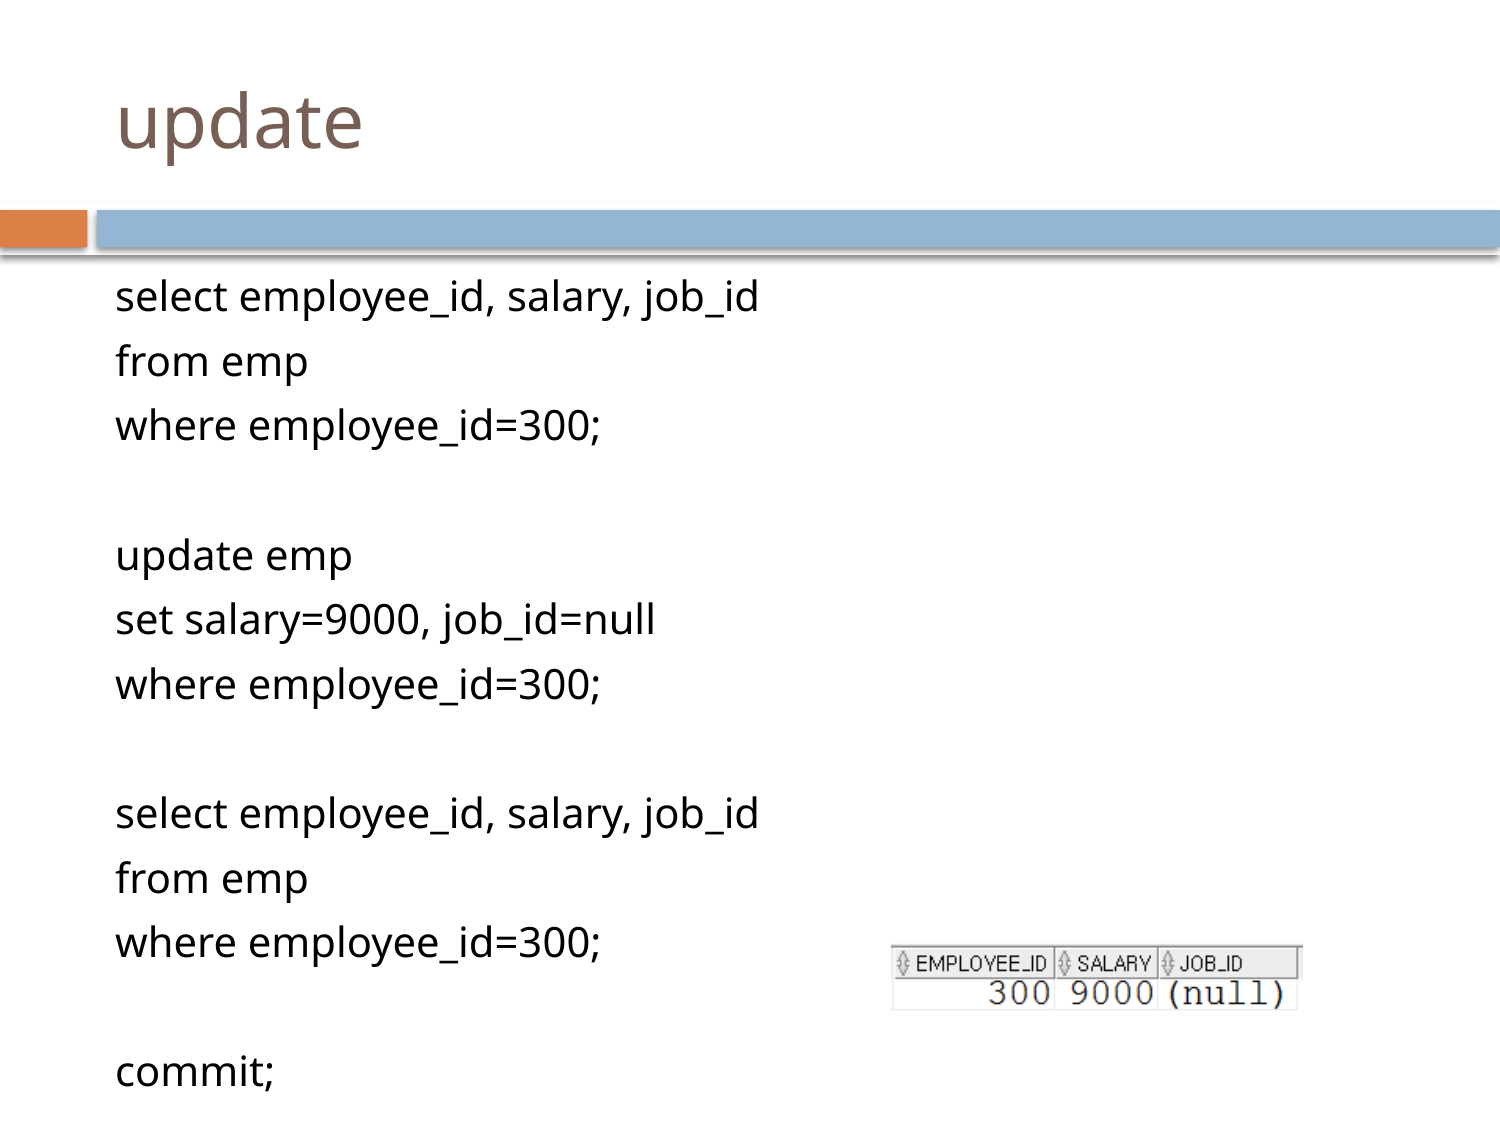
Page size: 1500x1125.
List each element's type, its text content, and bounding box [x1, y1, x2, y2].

title update [100, 37, 1438, 200]
list select employee_id, salary, job_id from emp where employee_id=300; update emp set salary=9000, job_id=null where employee_id=300; select employee_id, salary, job_id from emp where employee_id=300; commit; [100, 262, 1438, 1000]
picture [891, 940, 1303, 1018]
